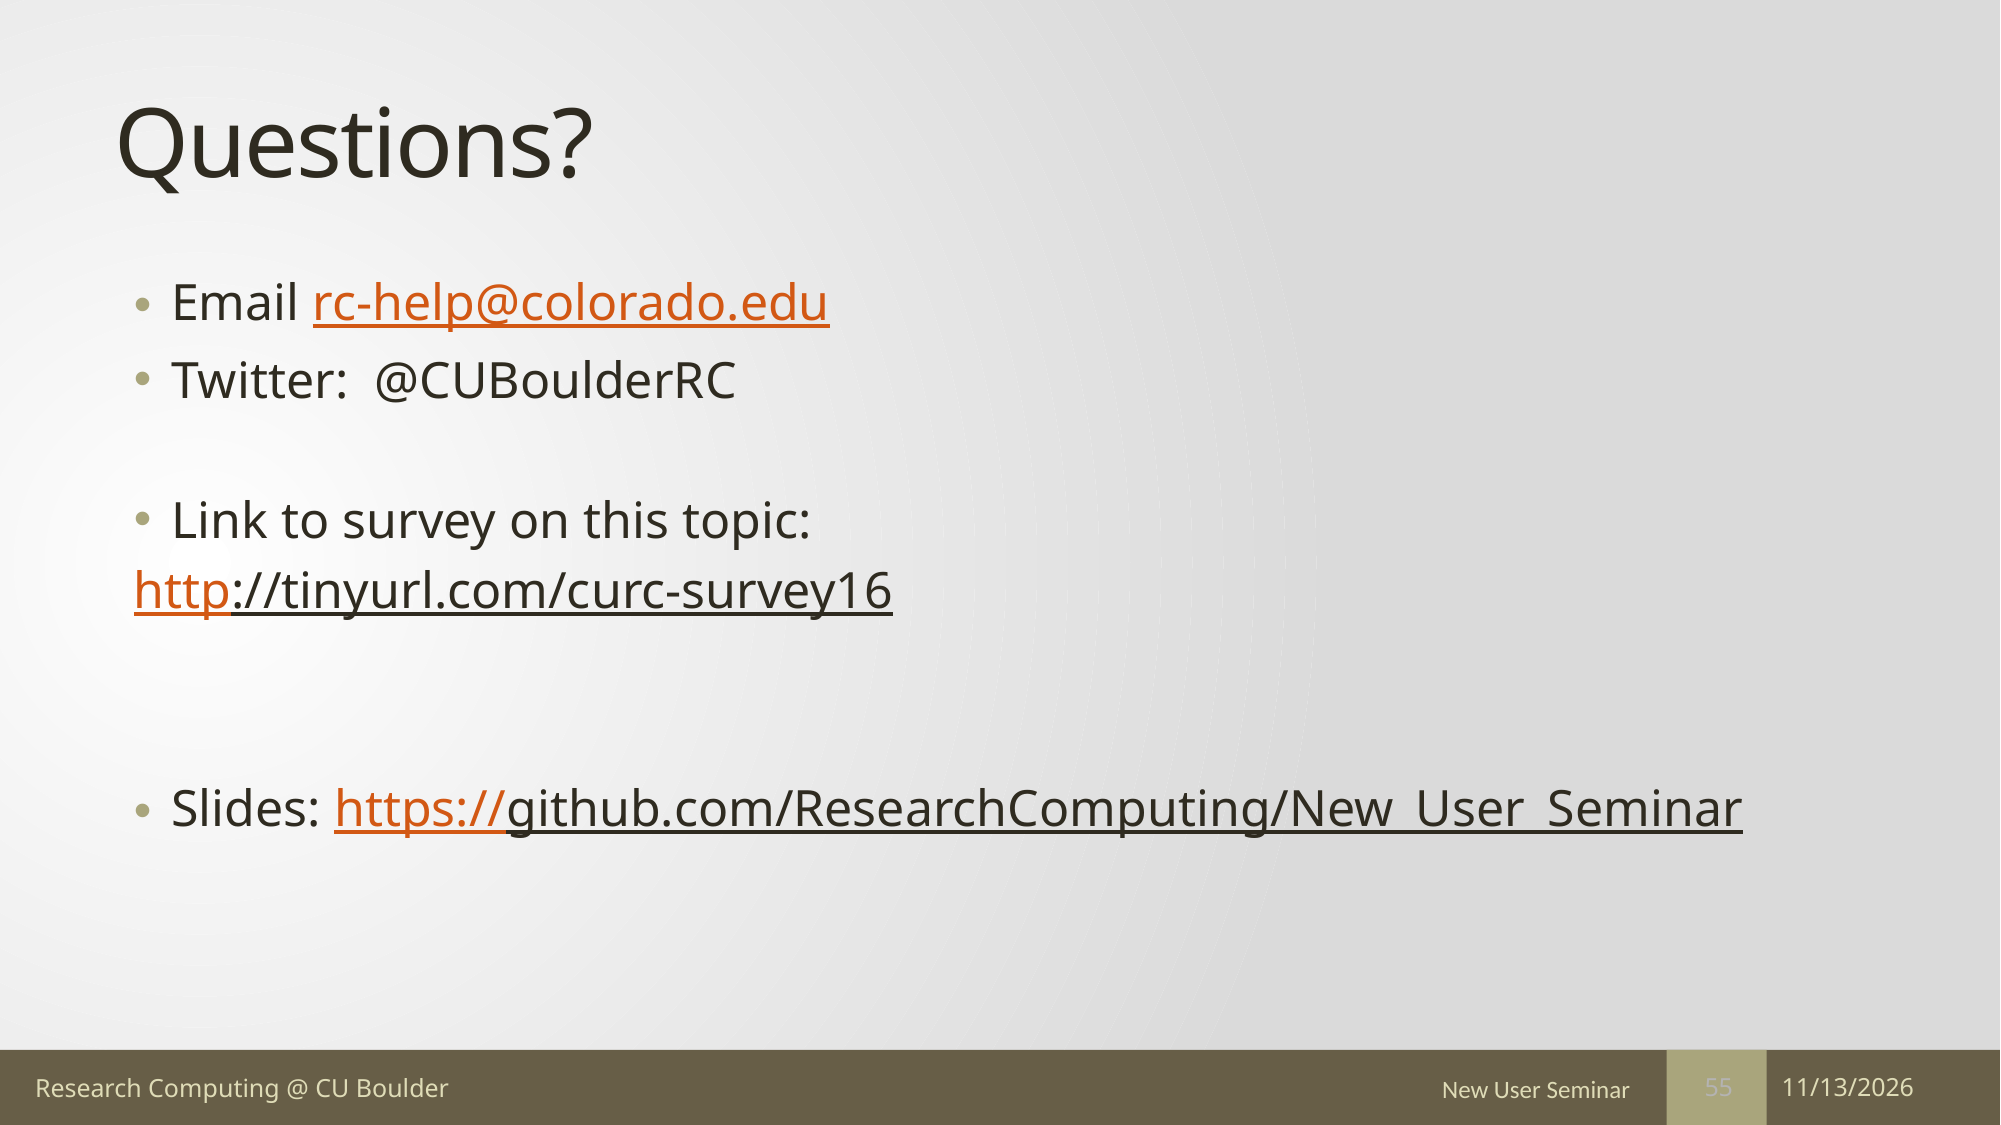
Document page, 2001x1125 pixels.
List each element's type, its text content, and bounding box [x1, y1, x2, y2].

slide_number 55 [1686, 1065, 1749, 1111]
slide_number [1766, 1058, 1987, 1119]
footer New User Seminar [714, 1058, 1646, 1119]
title Questions? [99, 45, 1892, 233]
list Email rc-help@colorado.edu Twitter: @CUBoulderRC Link to survey on this topic: http://tinyurl.com/curc-survey16 Slides: https://github.com/ResearchComputing/New_User_Seminar [99, 262, 1892, 1032]
